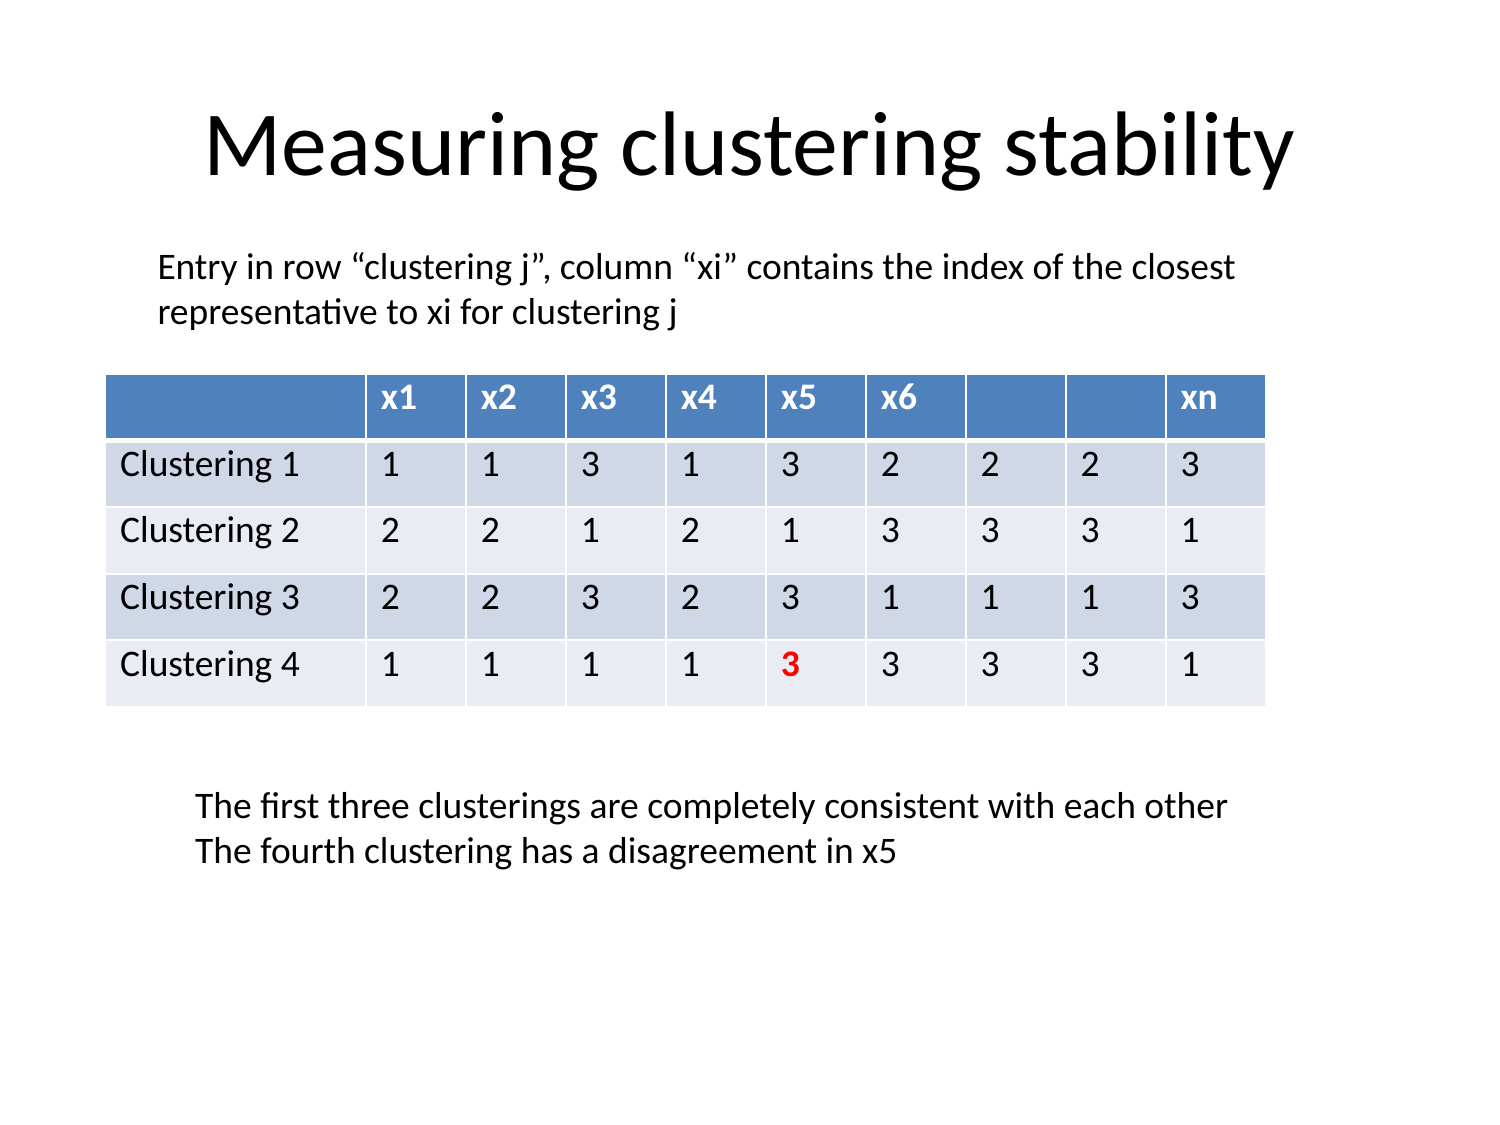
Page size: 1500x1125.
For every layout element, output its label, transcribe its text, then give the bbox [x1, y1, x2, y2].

table_cell 3 [767, 641, 865, 706]
table_cell 3 [567, 443, 665, 506]
table_header x3 [567, 375, 665, 438]
table_header [967, 375, 1065, 438]
table_cell 1 [367, 641, 465, 706]
table_cell 1 [567, 641, 665, 706]
table_cell 3 [867, 641, 965, 706]
table_cell Clustering 1 [106, 443, 365, 506]
table_cell Clustering 2 [106, 508, 365, 573]
table_cell 2 [467, 508, 565, 573]
table_cell 3 [1067, 641, 1165, 706]
table_cell 3 [1167, 575, 1265, 639]
table_header xn [1167, 375, 1265, 438]
table_header x2 [467, 375, 565, 438]
table_cell 3 [567, 575, 665, 639]
table_header x6 [867, 375, 965, 438]
table_cell Clustering 4 [106, 641, 365, 706]
table_cell Clustering 3 [106, 575, 365, 639]
table_cell 1 [667, 641, 765, 706]
table_cell 2 [367, 508, 465, 573]
table_cell 2 [367, 575, 465, 639]
table_cell 3 [967, 508, 1065, 573]
table_cell 1 [1167, 641, 1265, 706]
table_header x4 [667, 375, 765, 438]
table_cell 3 [1167, 443, 1265, 506]
table_cell 2 [967, 443, 1065, 506]
table_cell 1 [867, 575, 965, 639]
table_cell 1 [1067, 575, 1165, 639]
text_box The first three clusterings are completely consistent with each other The fourth clustering has a disagreement in x5 [180, 773, 1286, 879]
table_cell 3 [1067, 508, 1165, 573]
title Measuring clustering stability [75, 45, 1425, 233]
table_cell 1 [467, 641, 565, 706]
table_cell 2 [667, 508, 765, 573]
table_header [106, 375, 365, 438]
table_cell 3 [967, 641, 1065, 706]
table_cell 1 [367, 443, 465, 506]
text_box Entry in row “clustering j”, column “xi” contains the index of the closest representative to xi for clustering j [142, 234, 1266, 340]
table_cell 3 [867, 508, 965, 573]
table_cell 1 [667, 443, 765, 506]
table_cell 1 [1167, 508, 1265, 573]
table_header x5 [767, 375, 865, 438]
table_cell 1 [967, 575, 1065, 639]
table_cell 2 [1067, 443, 1165, 506]
table_cell 1 [767, 508, 865, 573]
table_cell 2 [667, 575, 765, 639]
table_cell 2 [467, 575, 565, 639]
table_cell 1 [567, 508, 665, 573]
table_cell 3 [767, 575, 865, 639]
table_cell 3 [767, 443, 865, 506]
table_cell 2 [867, 443, 965, 506]
table_cell 1 [467, 443, 565, 506]
table_header x1 [367, 375, 465, 438]
table_header [1067, 375, 1165, 438]
